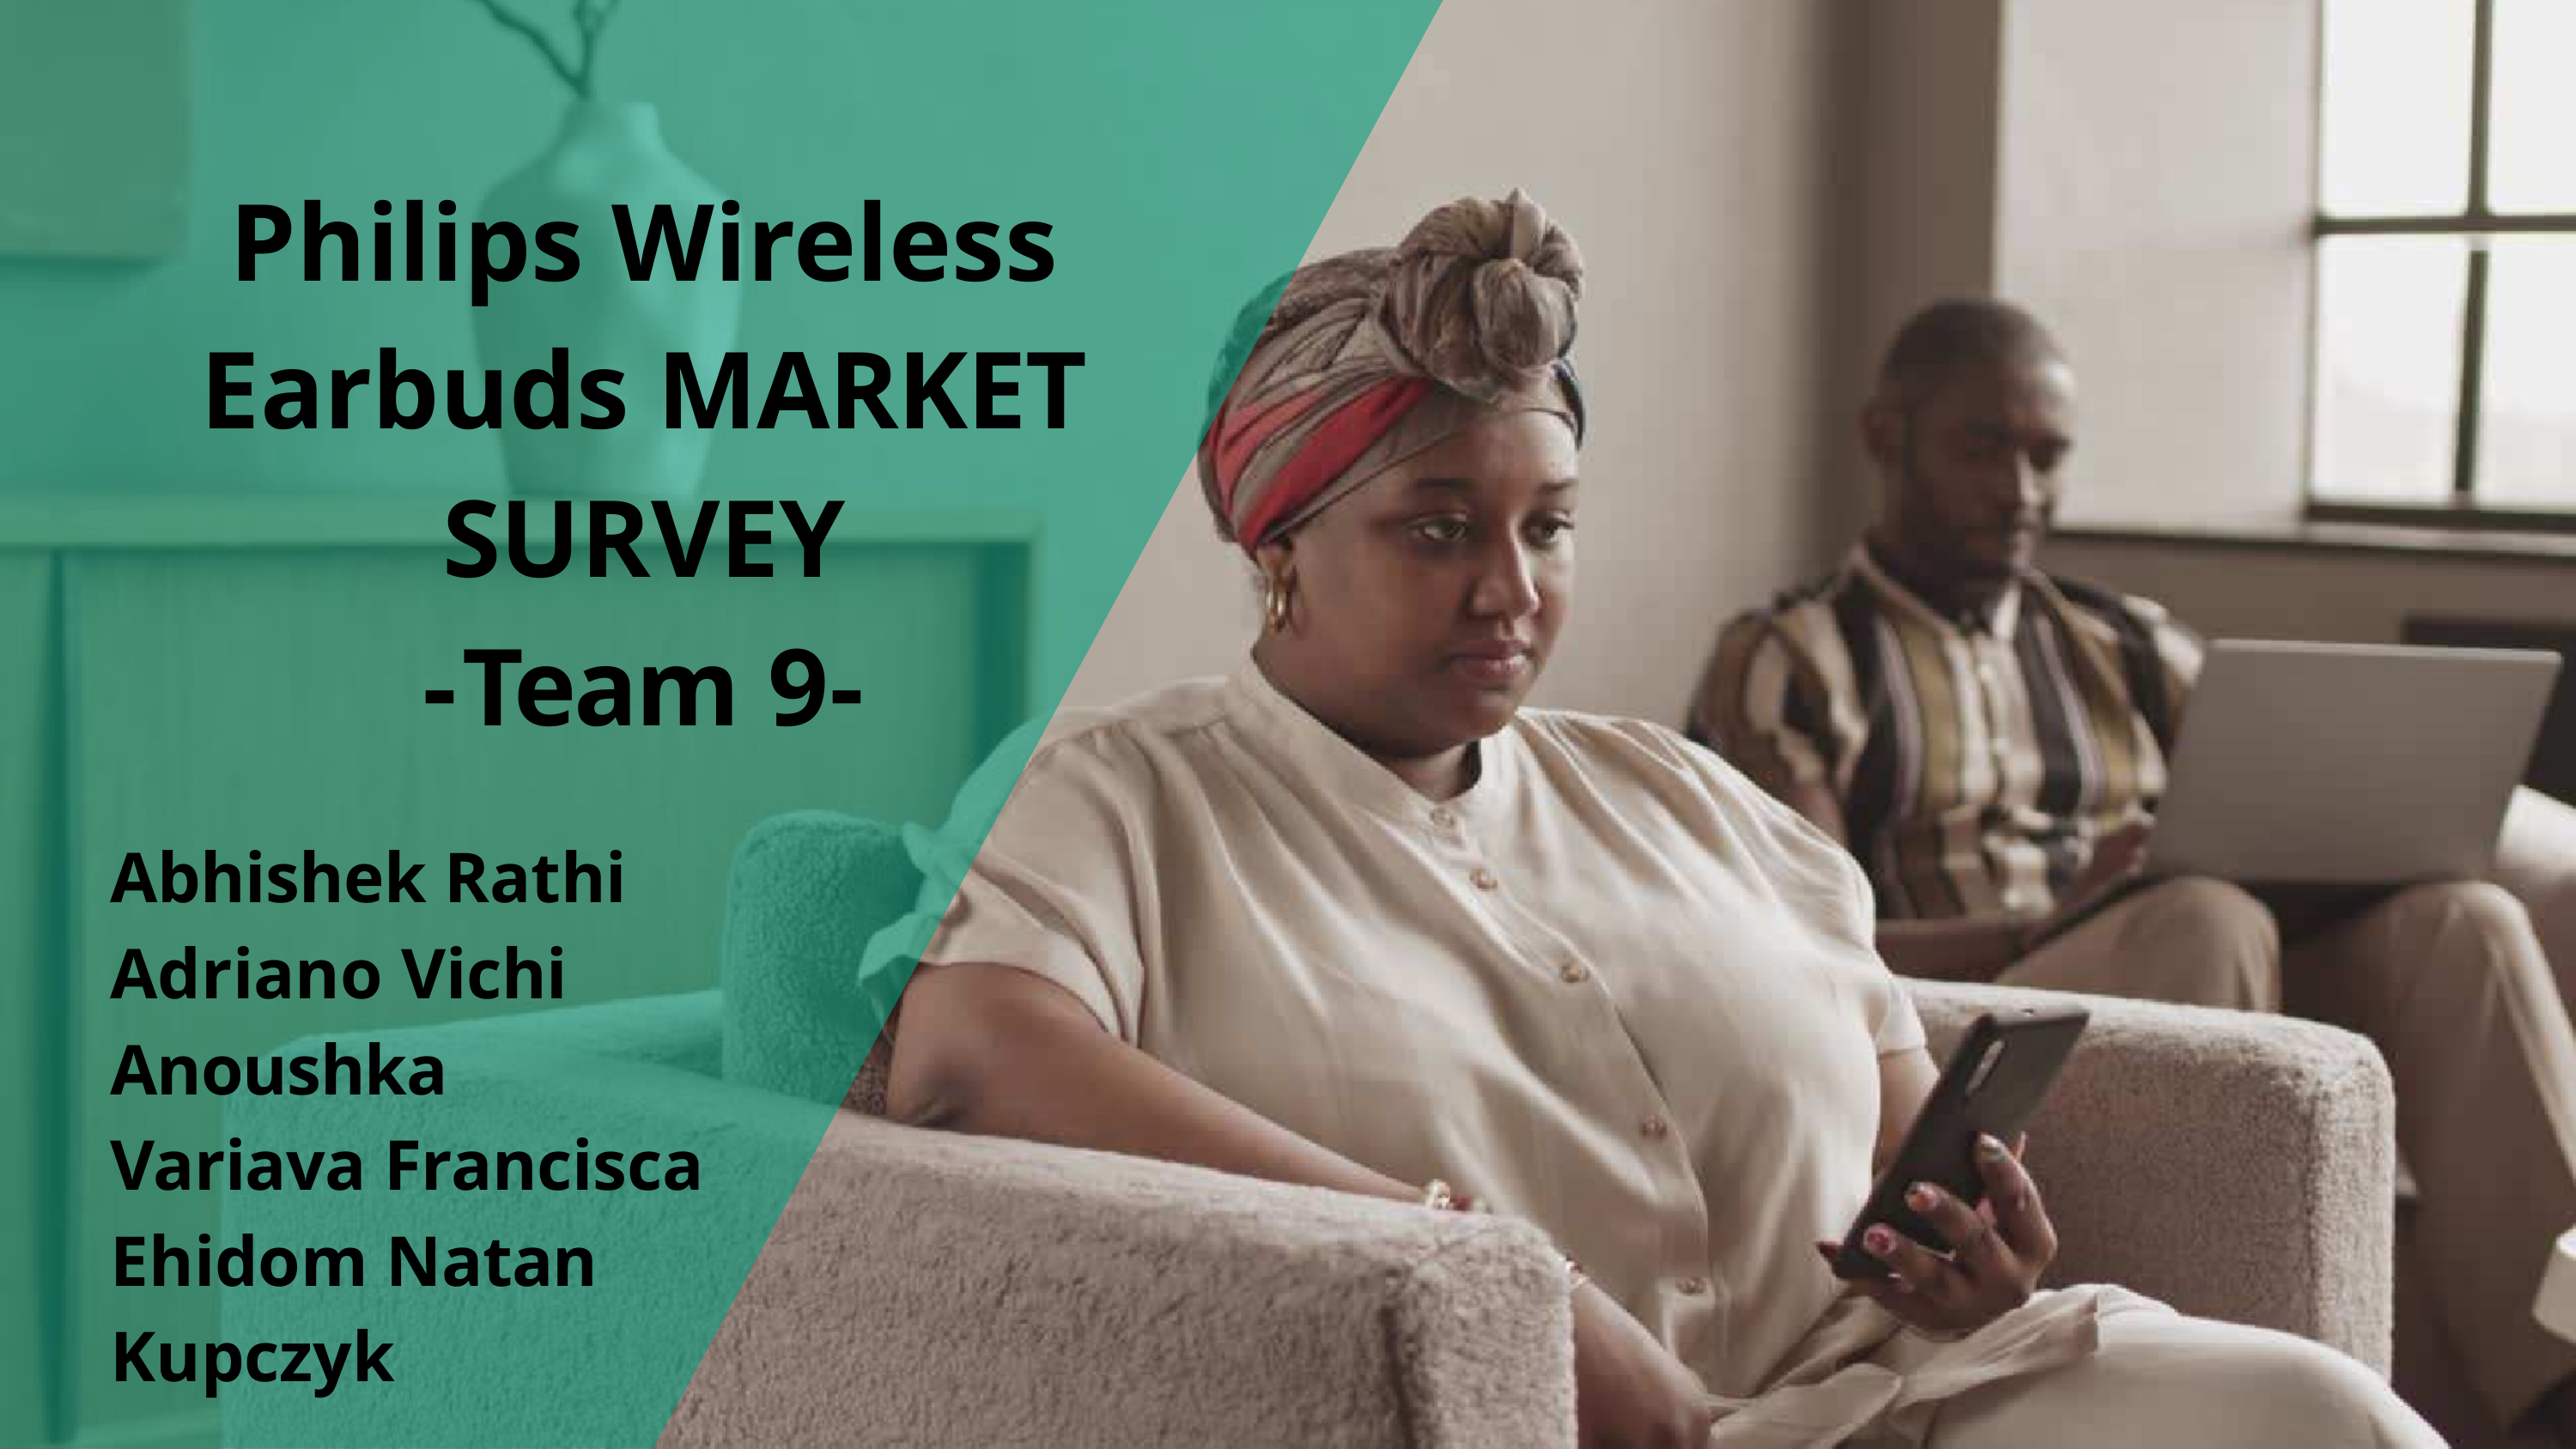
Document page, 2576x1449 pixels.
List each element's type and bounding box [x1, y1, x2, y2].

text_box [0, 0, 2576, 1449]
